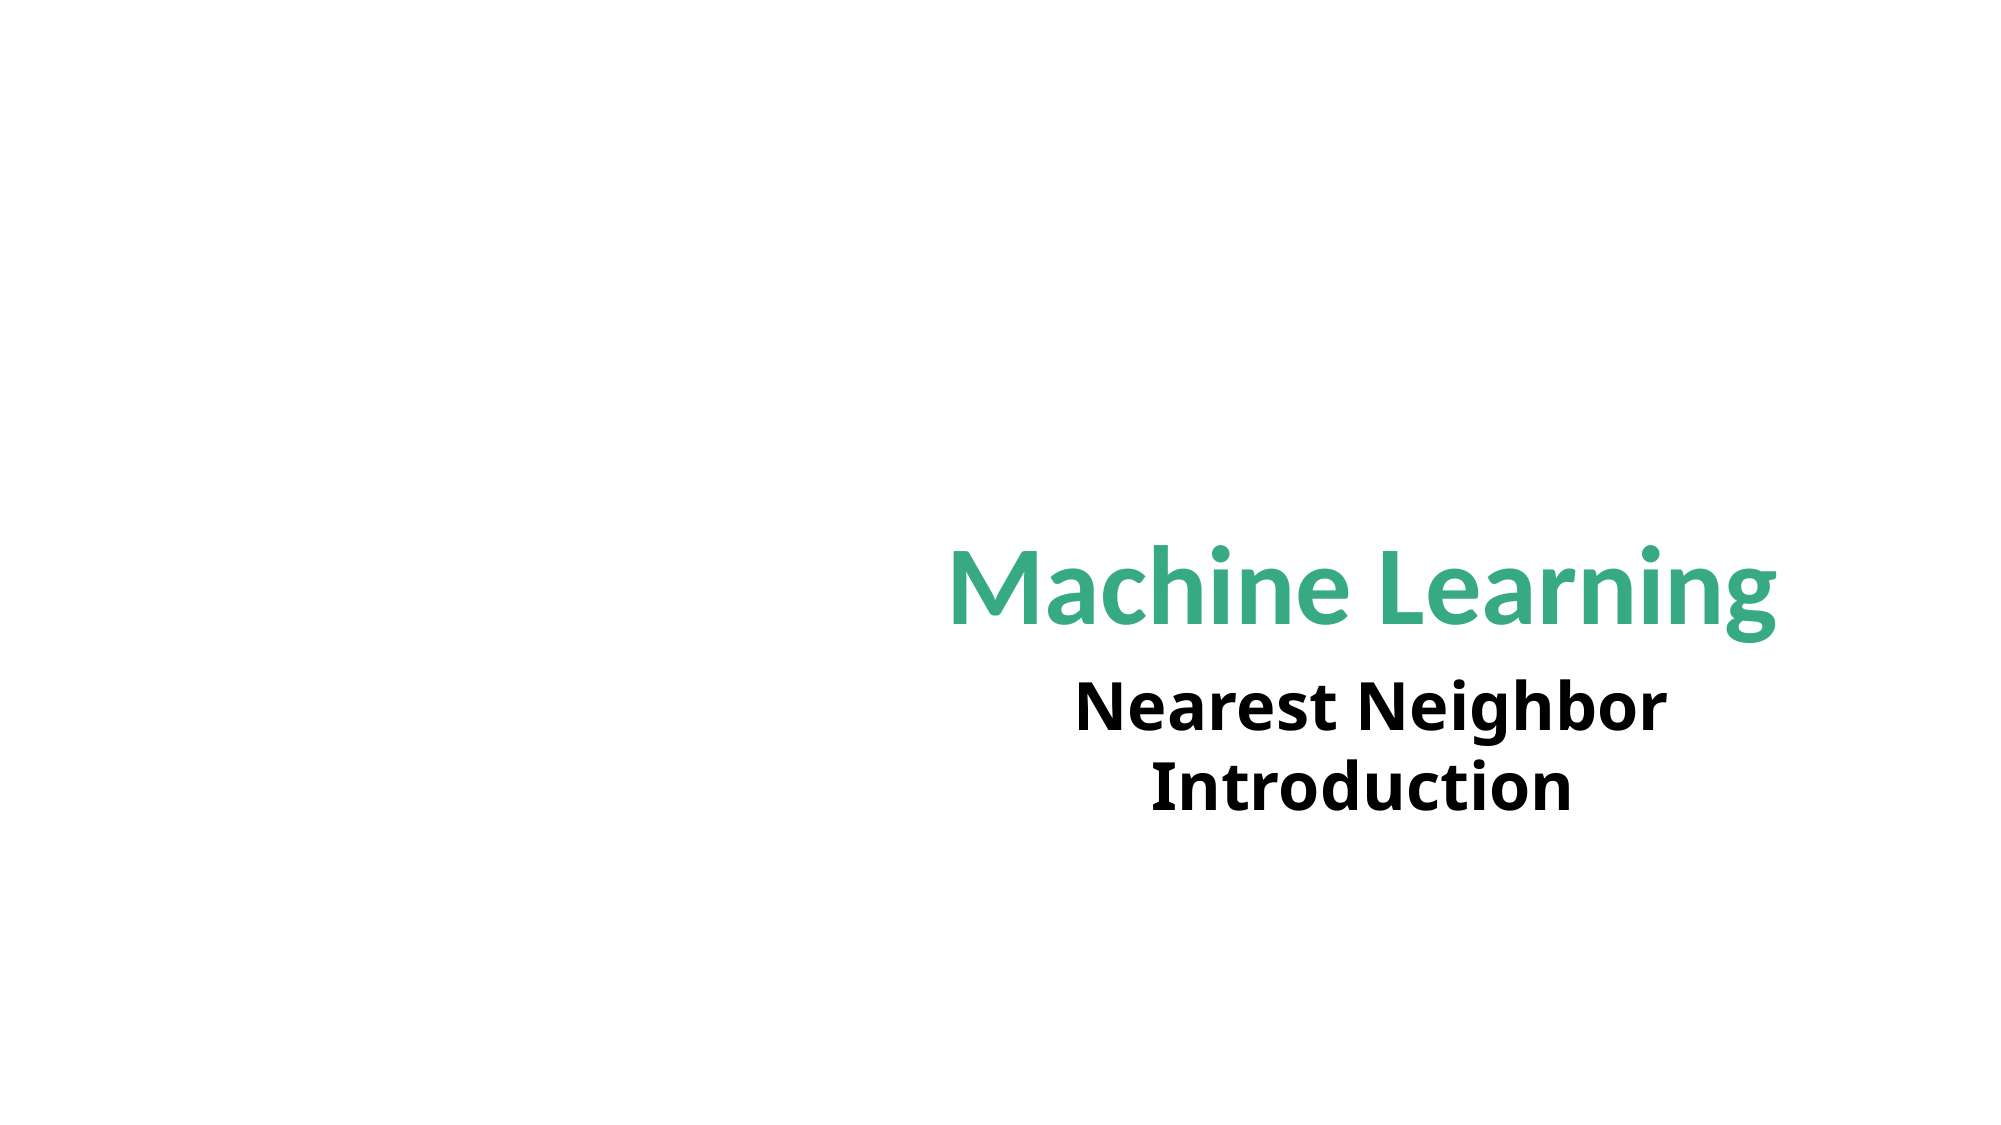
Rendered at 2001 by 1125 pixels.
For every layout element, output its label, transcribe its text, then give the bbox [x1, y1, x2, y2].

text_box Machine Learning [885, 505, 1841, 655]
text_box Nearest Neighbor Introduction [952, 656, 1774, 832]
